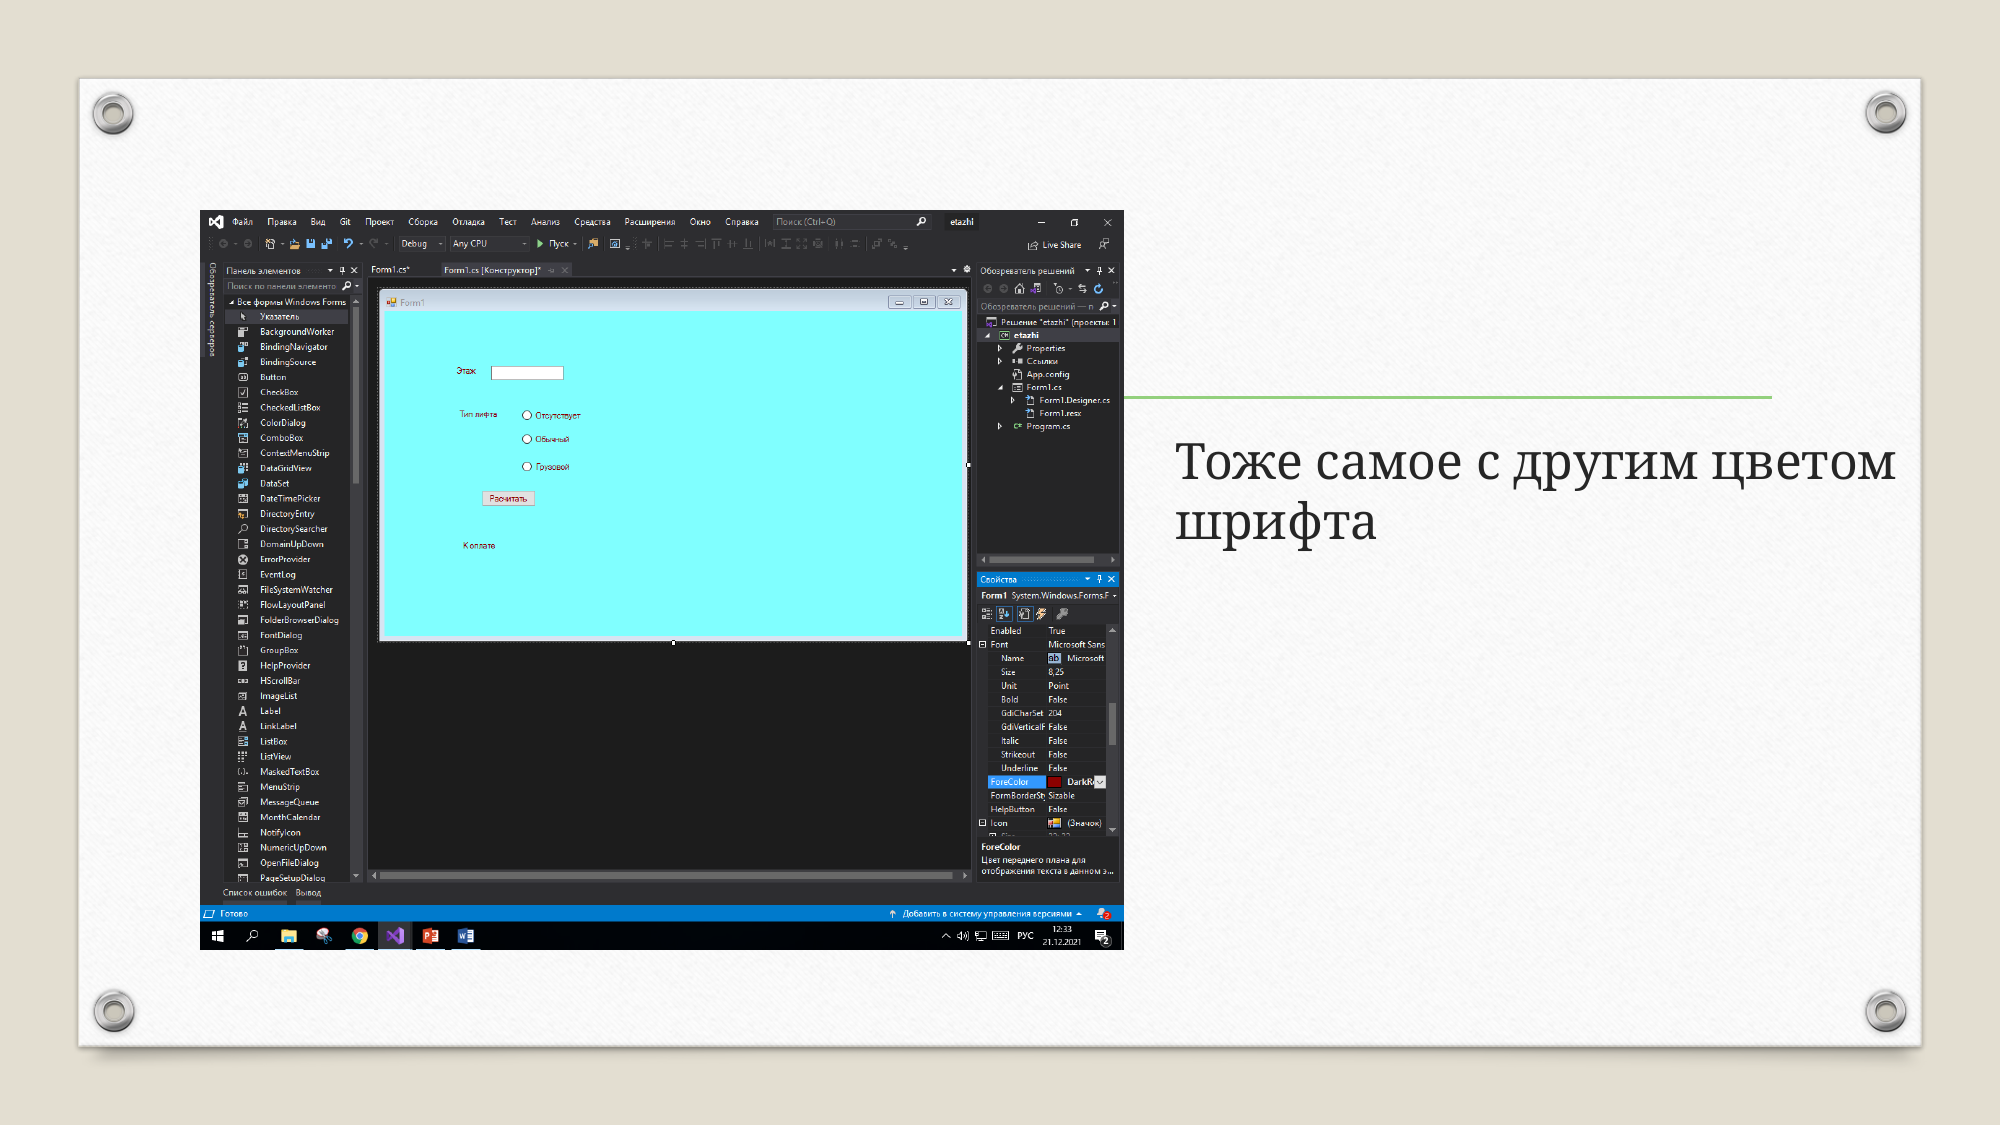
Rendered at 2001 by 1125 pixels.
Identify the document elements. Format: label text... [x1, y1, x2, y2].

picture [0, 0, 2000, 1125]
list Тоже самое с другим цветом шрифта [1160, 422, 1934, 581]
